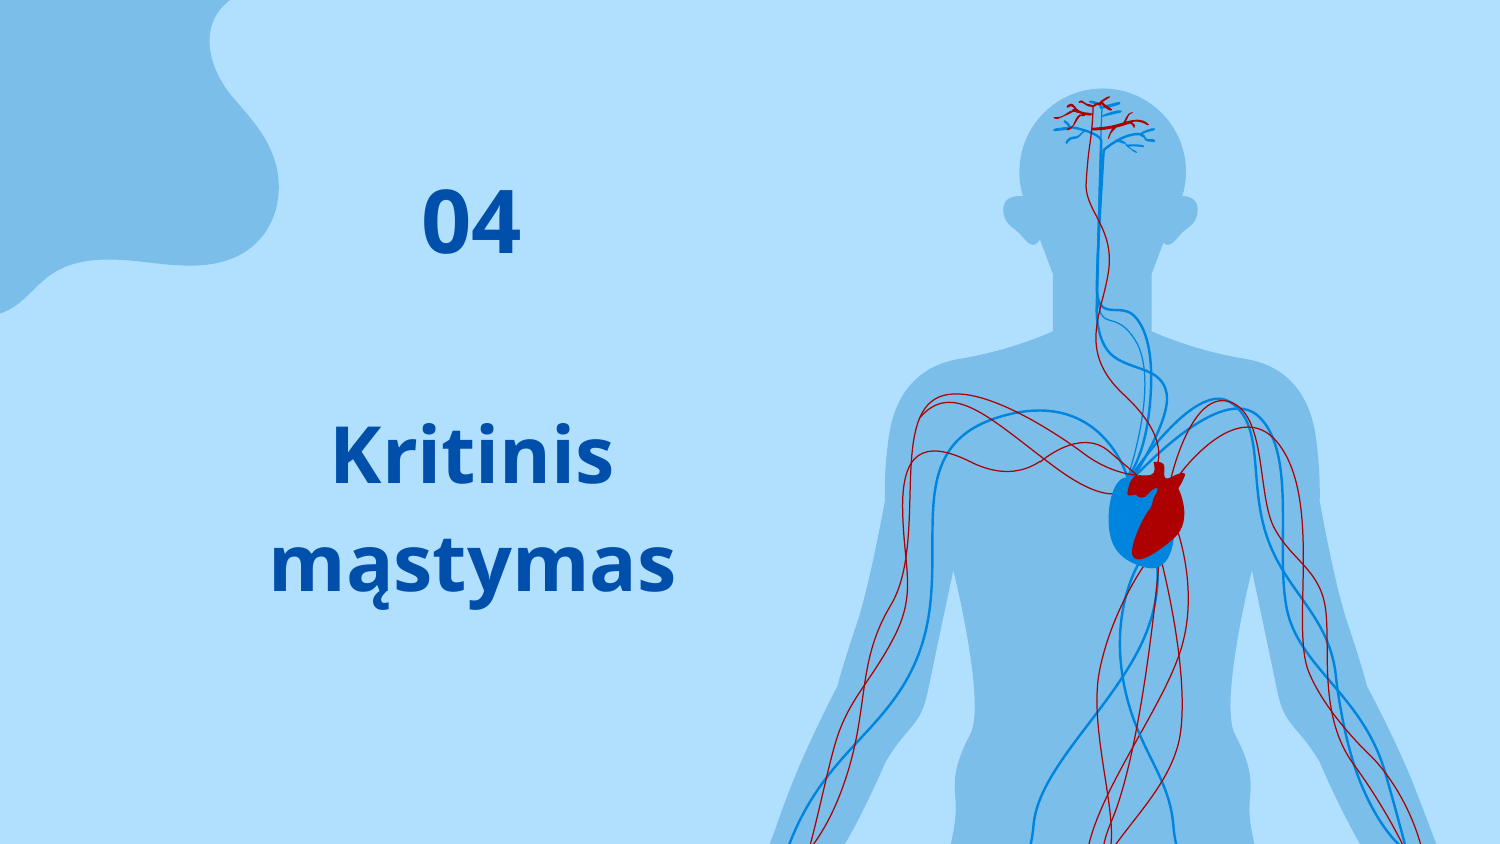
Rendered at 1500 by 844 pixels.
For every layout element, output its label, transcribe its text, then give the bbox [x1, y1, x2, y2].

title 04 [364, 143, 580, 296]
title Kritinis mąstymas [118, 382, 707, 632]
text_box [707, 88, 1500, 844]
